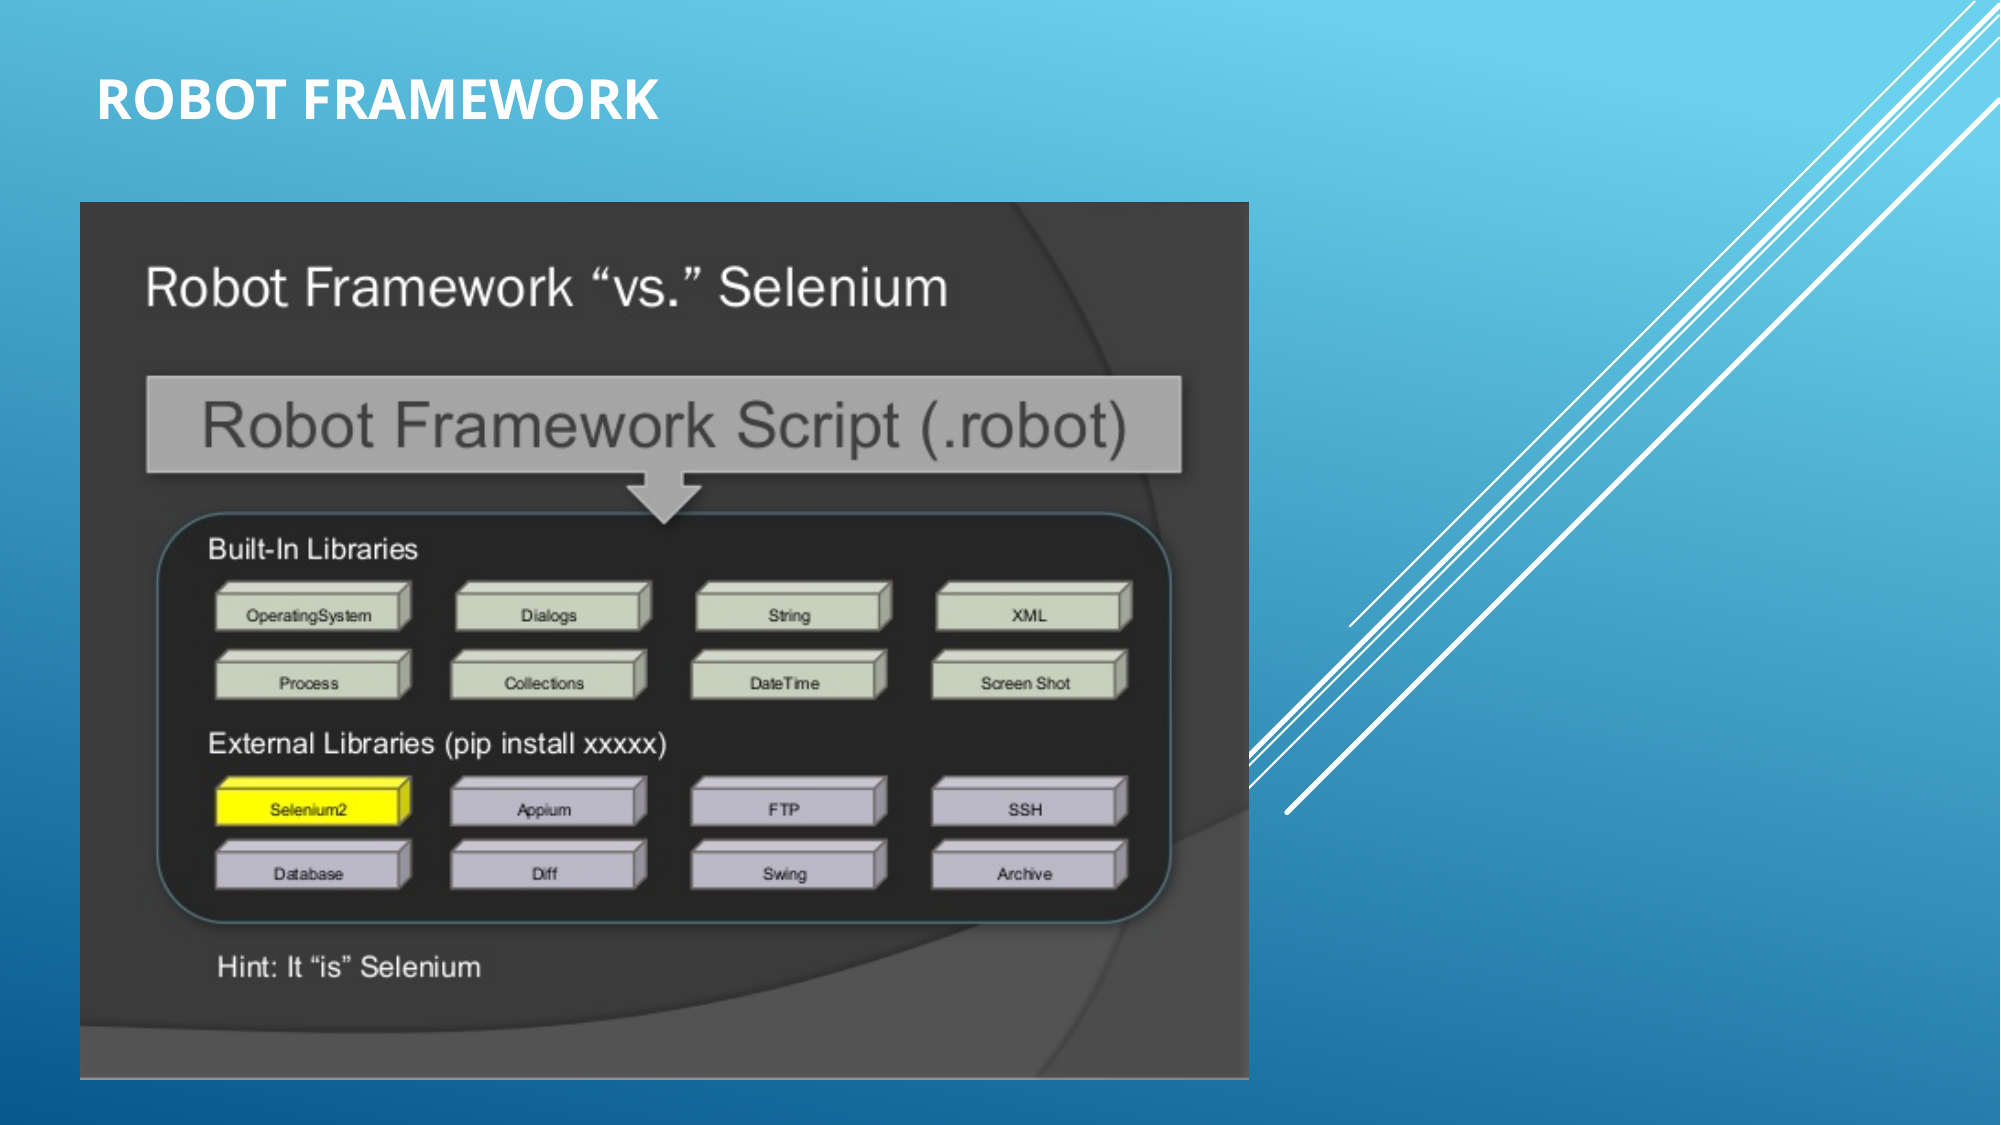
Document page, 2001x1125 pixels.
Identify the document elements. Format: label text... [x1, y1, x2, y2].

picture [80, 202, 1250, 1080]
title Robot Framework [80, 56, 1394, 139]
